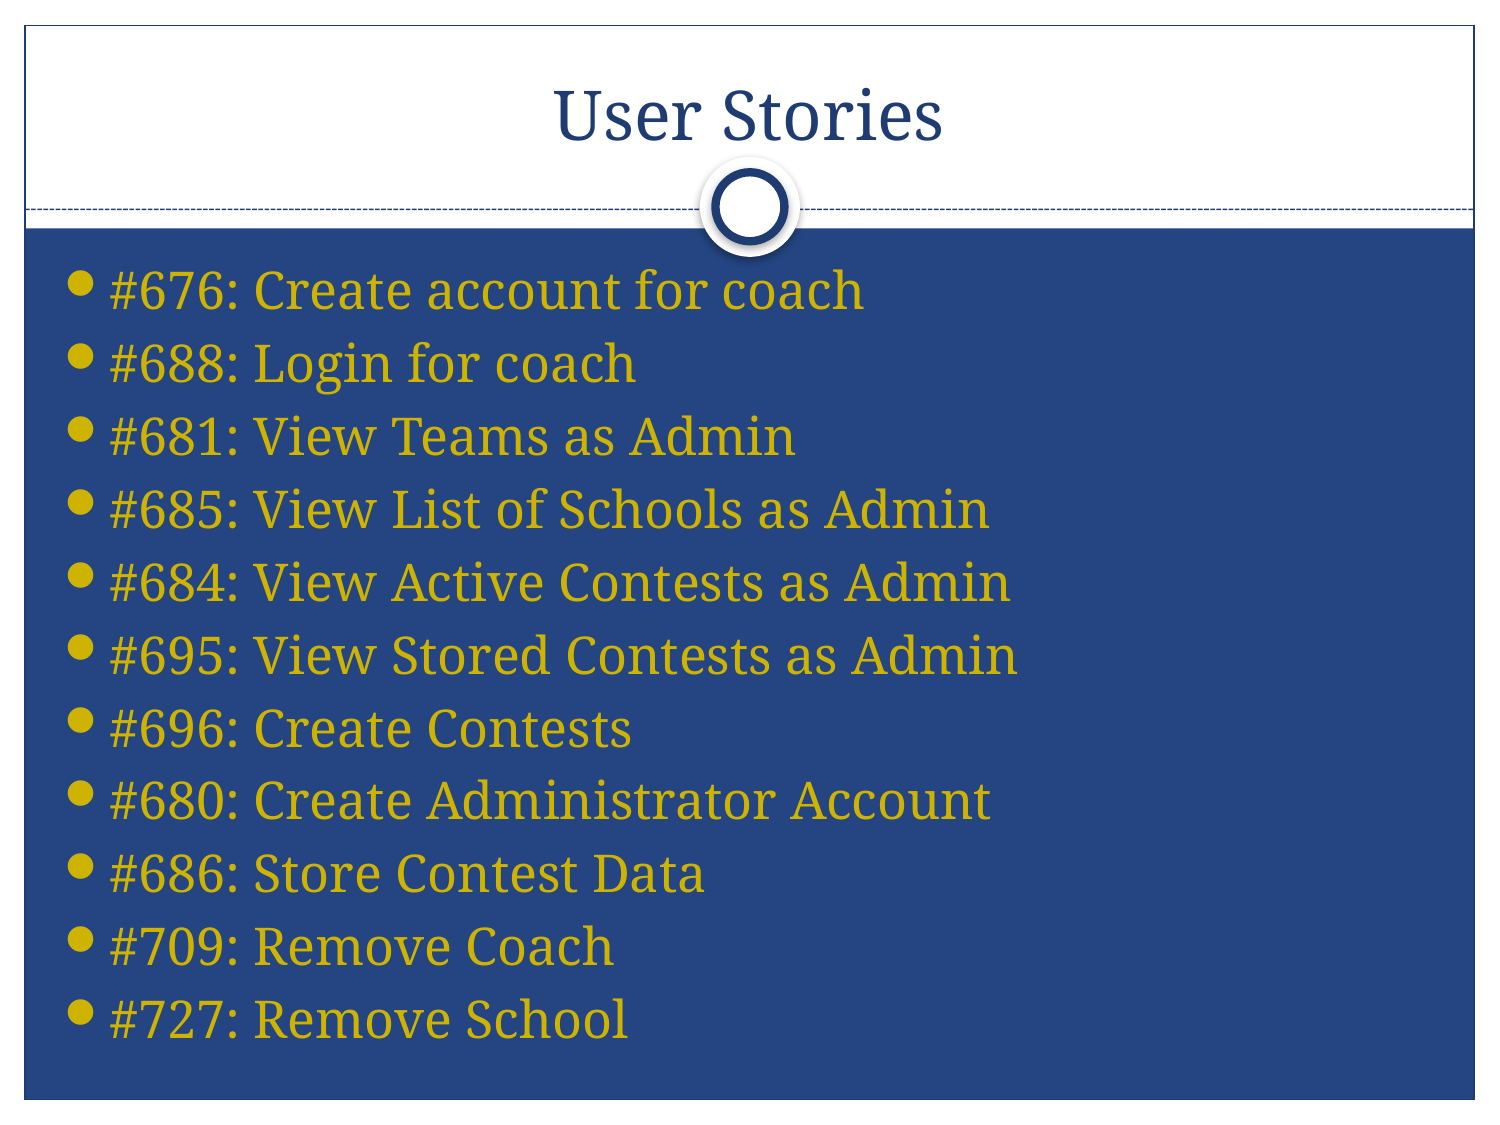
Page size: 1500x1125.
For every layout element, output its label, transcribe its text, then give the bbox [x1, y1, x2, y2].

list #676: Create account for coach #688: Login for coach #681: View Teams as Admin #685: View List of Schools as Admin #684: View Active Contests as Admin #695: View Stored Contests as Admin #696: Create Contests #680: Create Administrator Account #686: Store Contest Data #709: Remove Coach #727: Remove School [49, 250, 1445, 1001]
title User Stories [49, 37, 1450, 162]
